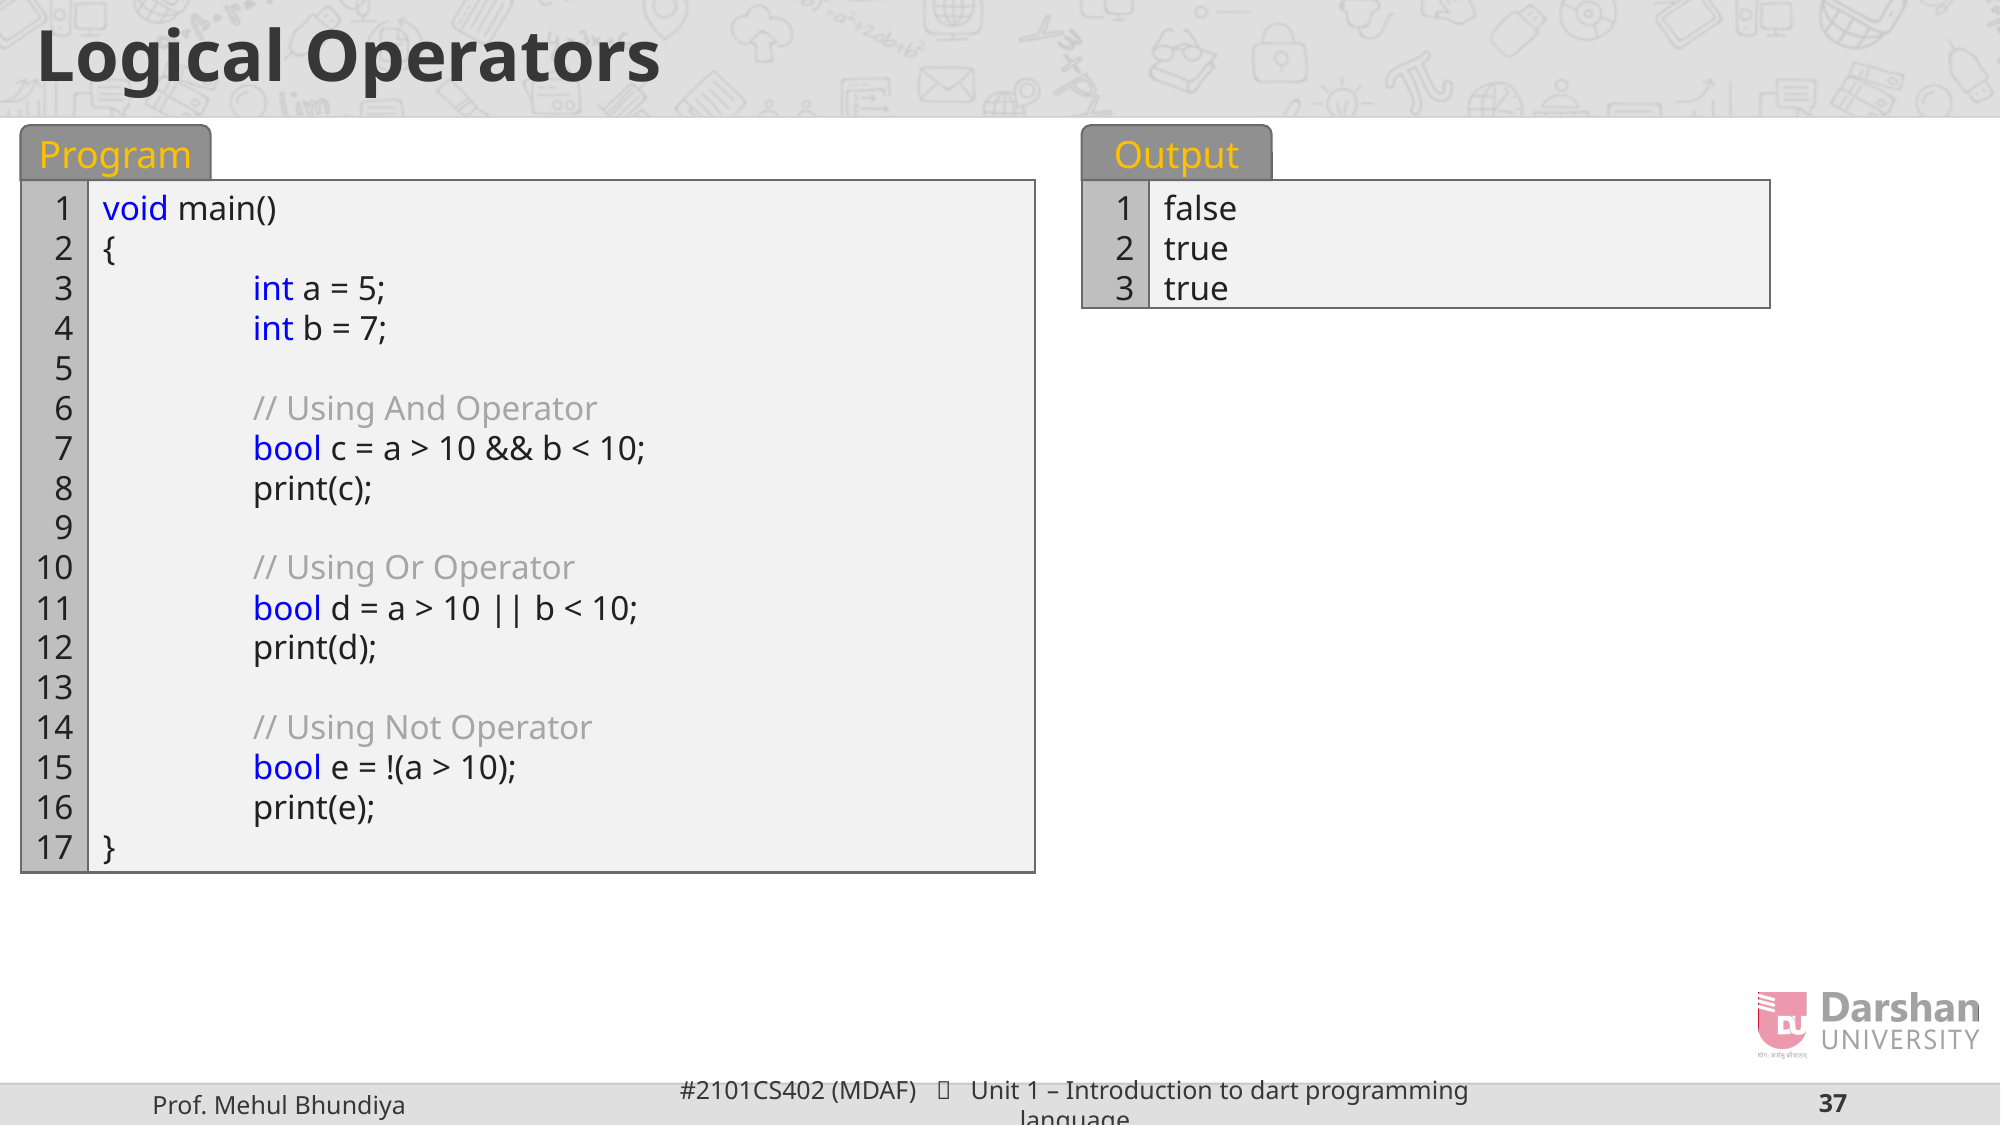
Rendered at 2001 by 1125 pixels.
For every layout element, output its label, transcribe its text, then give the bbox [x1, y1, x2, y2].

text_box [1081, 125, 1771, 309]
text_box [20, 125, 1036, 873]
title Logical Operators [0, 0, 2000, 117]
